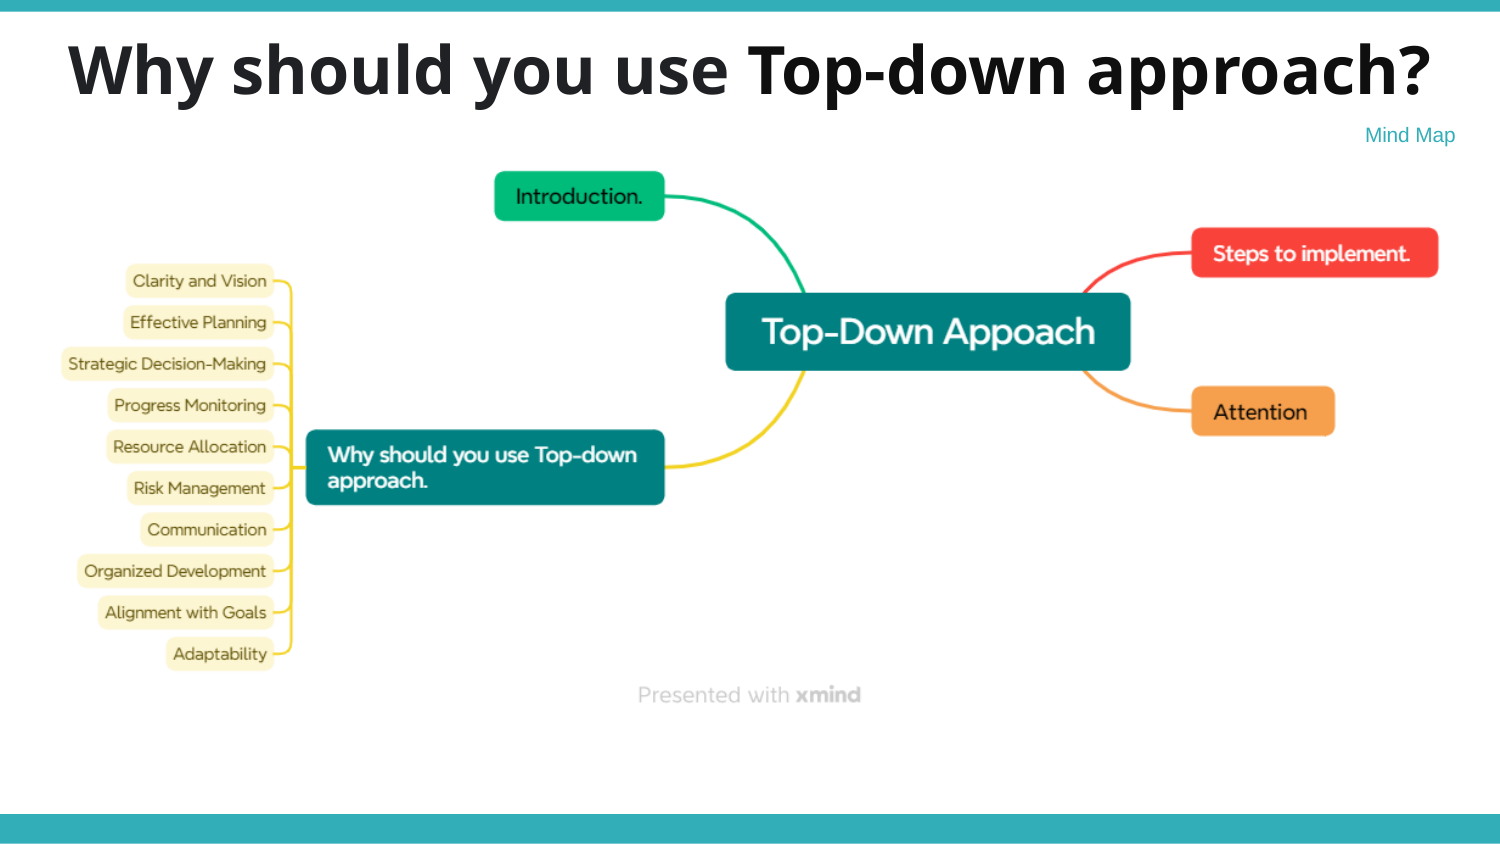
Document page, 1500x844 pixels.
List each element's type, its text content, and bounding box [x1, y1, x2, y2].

picture [0, 110, 1500, 733]
list Why should you use Top-down approach? [0, 20, 1500, 110]
